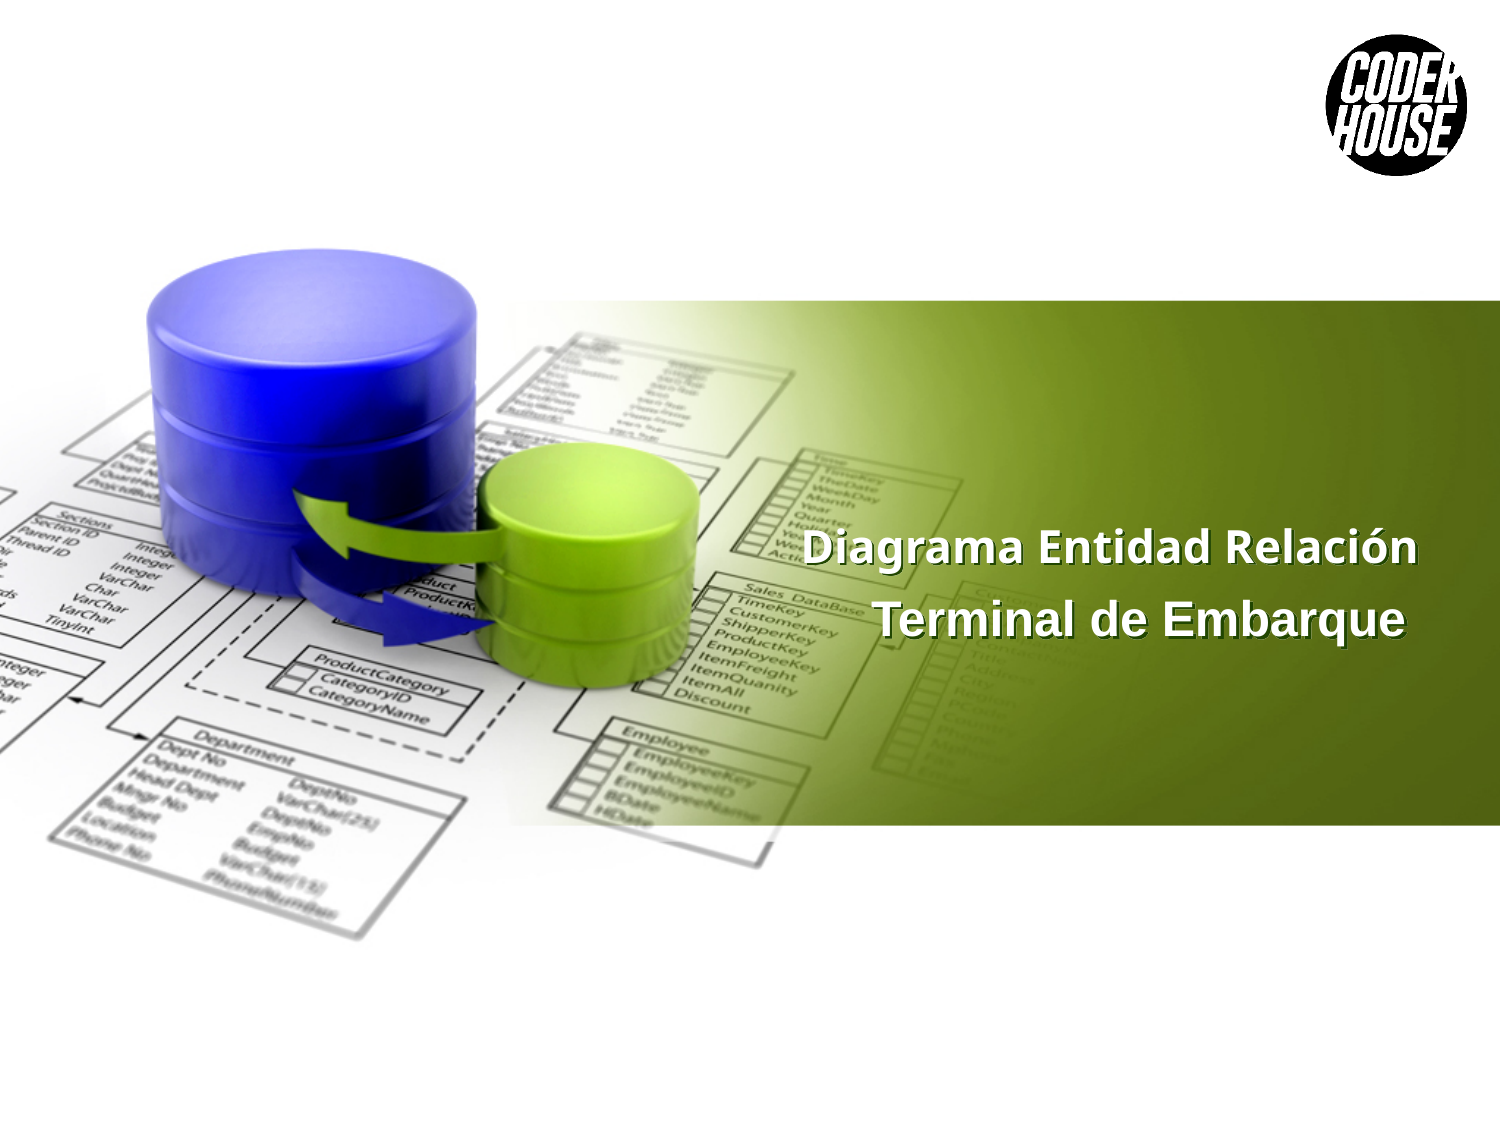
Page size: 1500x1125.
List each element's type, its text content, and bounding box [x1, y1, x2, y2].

title Diagrama Entidad Relación [785, 479, 1471, 611]
picture [0, 0, 1500, 1125]
subtitle Terminal de Embarque [856, 585, 1466, 658]
